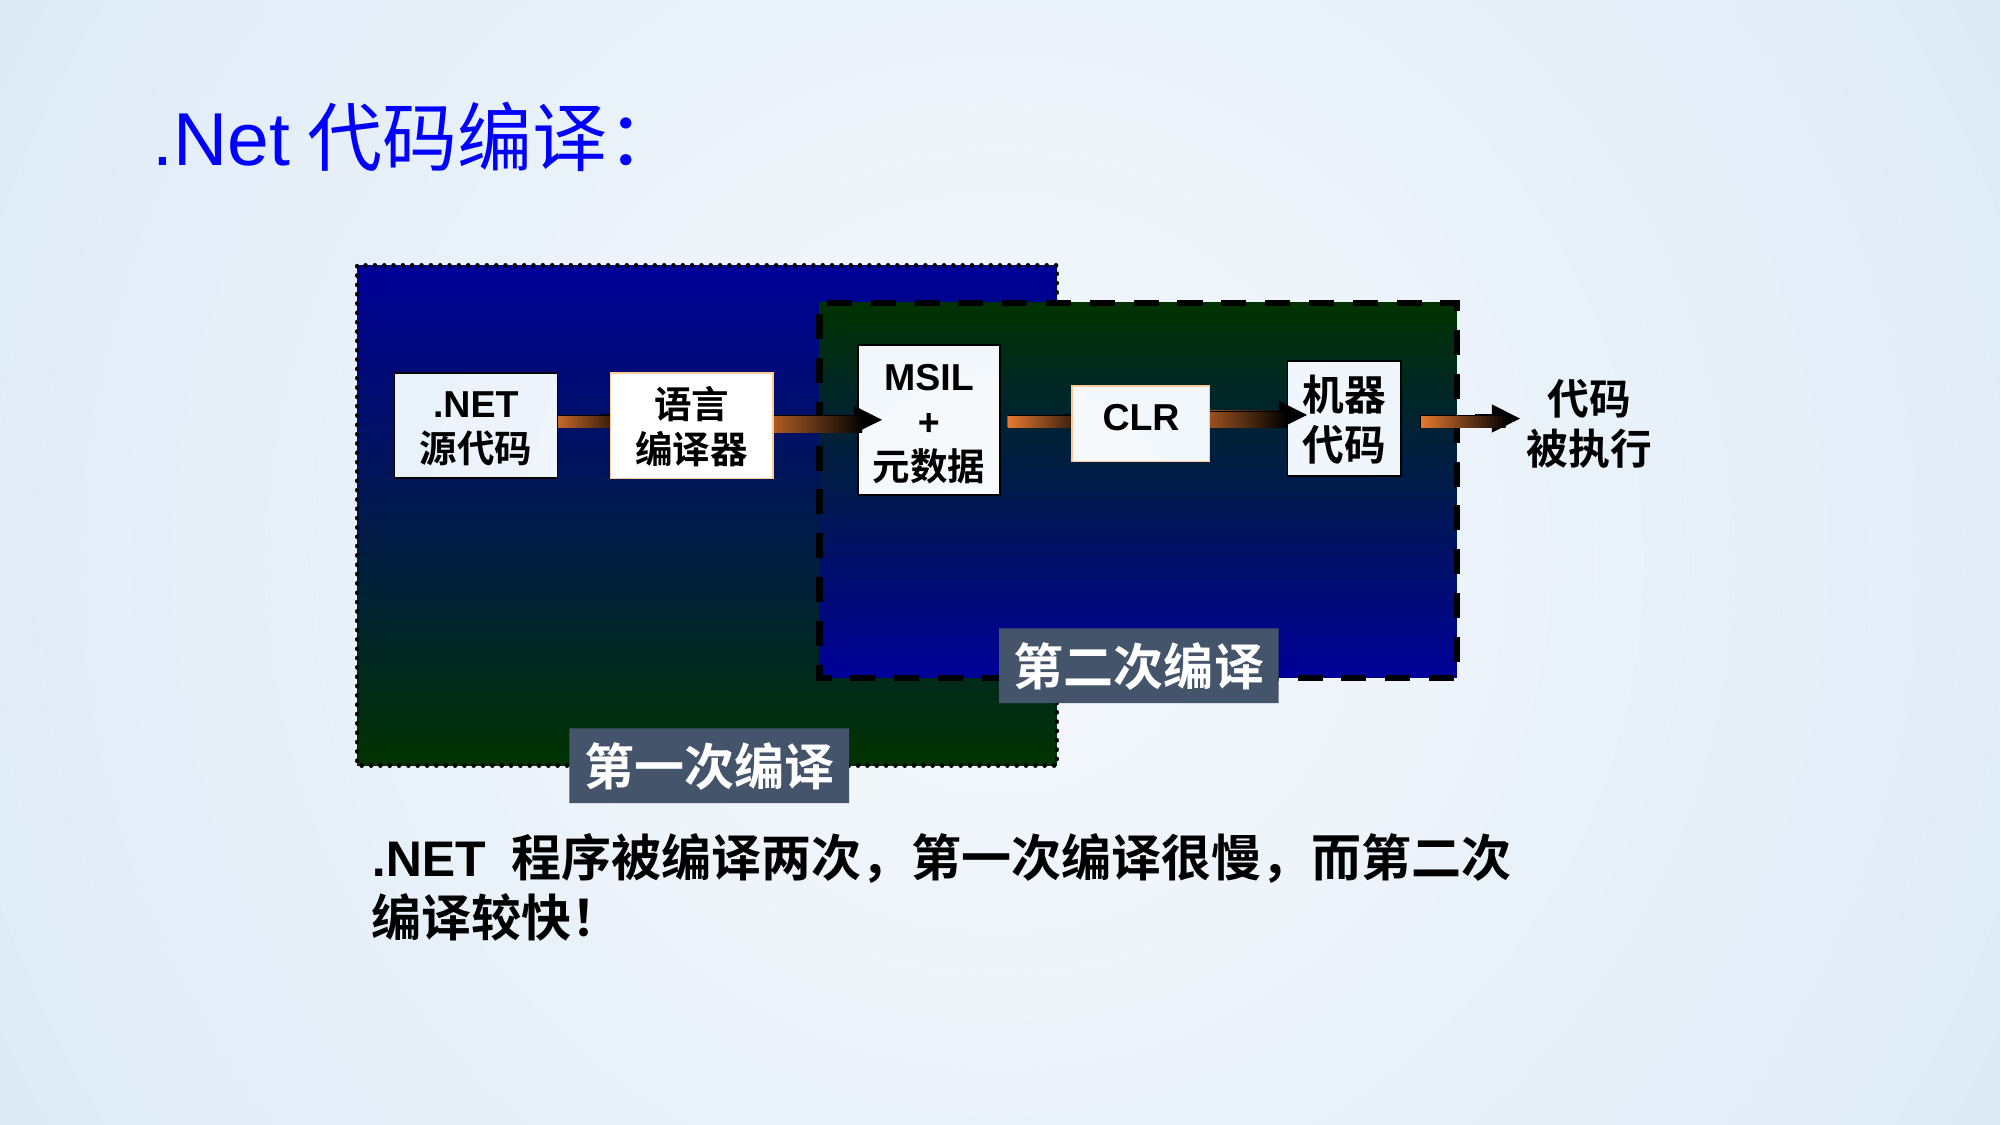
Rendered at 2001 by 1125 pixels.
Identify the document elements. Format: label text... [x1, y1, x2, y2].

title .Net代码编译： [137, 59, 1863, 223]
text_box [356, 265, 1668, 956]
